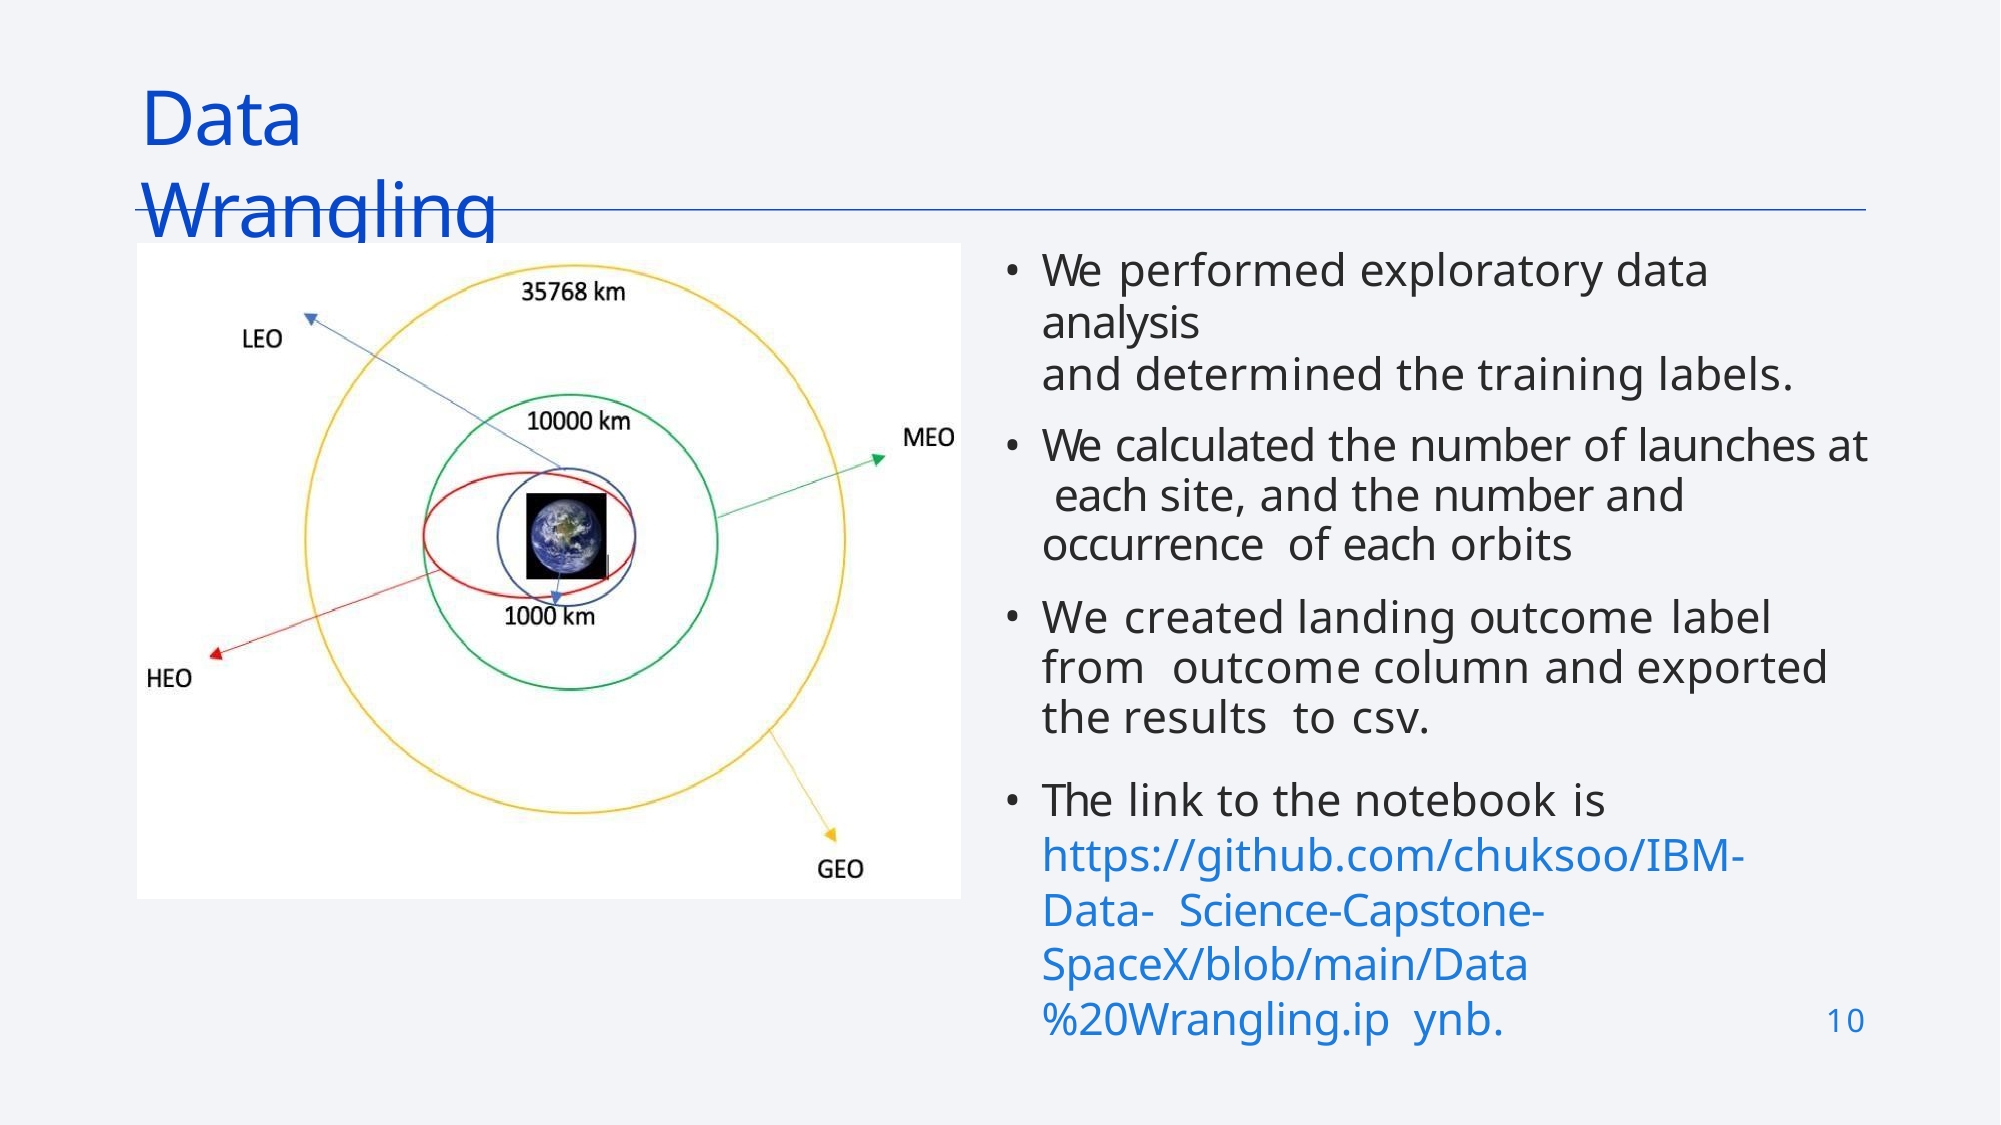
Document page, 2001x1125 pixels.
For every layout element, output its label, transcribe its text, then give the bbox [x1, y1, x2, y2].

list We performed exploratory data analysis and determined the training labels. We calculated the number of launches at each site, and the number and occurrence of each orbits We created landing outcome label from outcome column and exported the results to csv. The link to the notebook is https://github.com/chuksoo/IBM-Data- Science-Capstone- SpaceX/blob/main/Data%20Wrangling.ip ynb. [126, 241, 1874, 1045]
picture [0, 0, 2000, 1125]
text_box 10 [1823, 999, 1869, 1039]
title Data Wrangling [138, 66, 654, 242]
